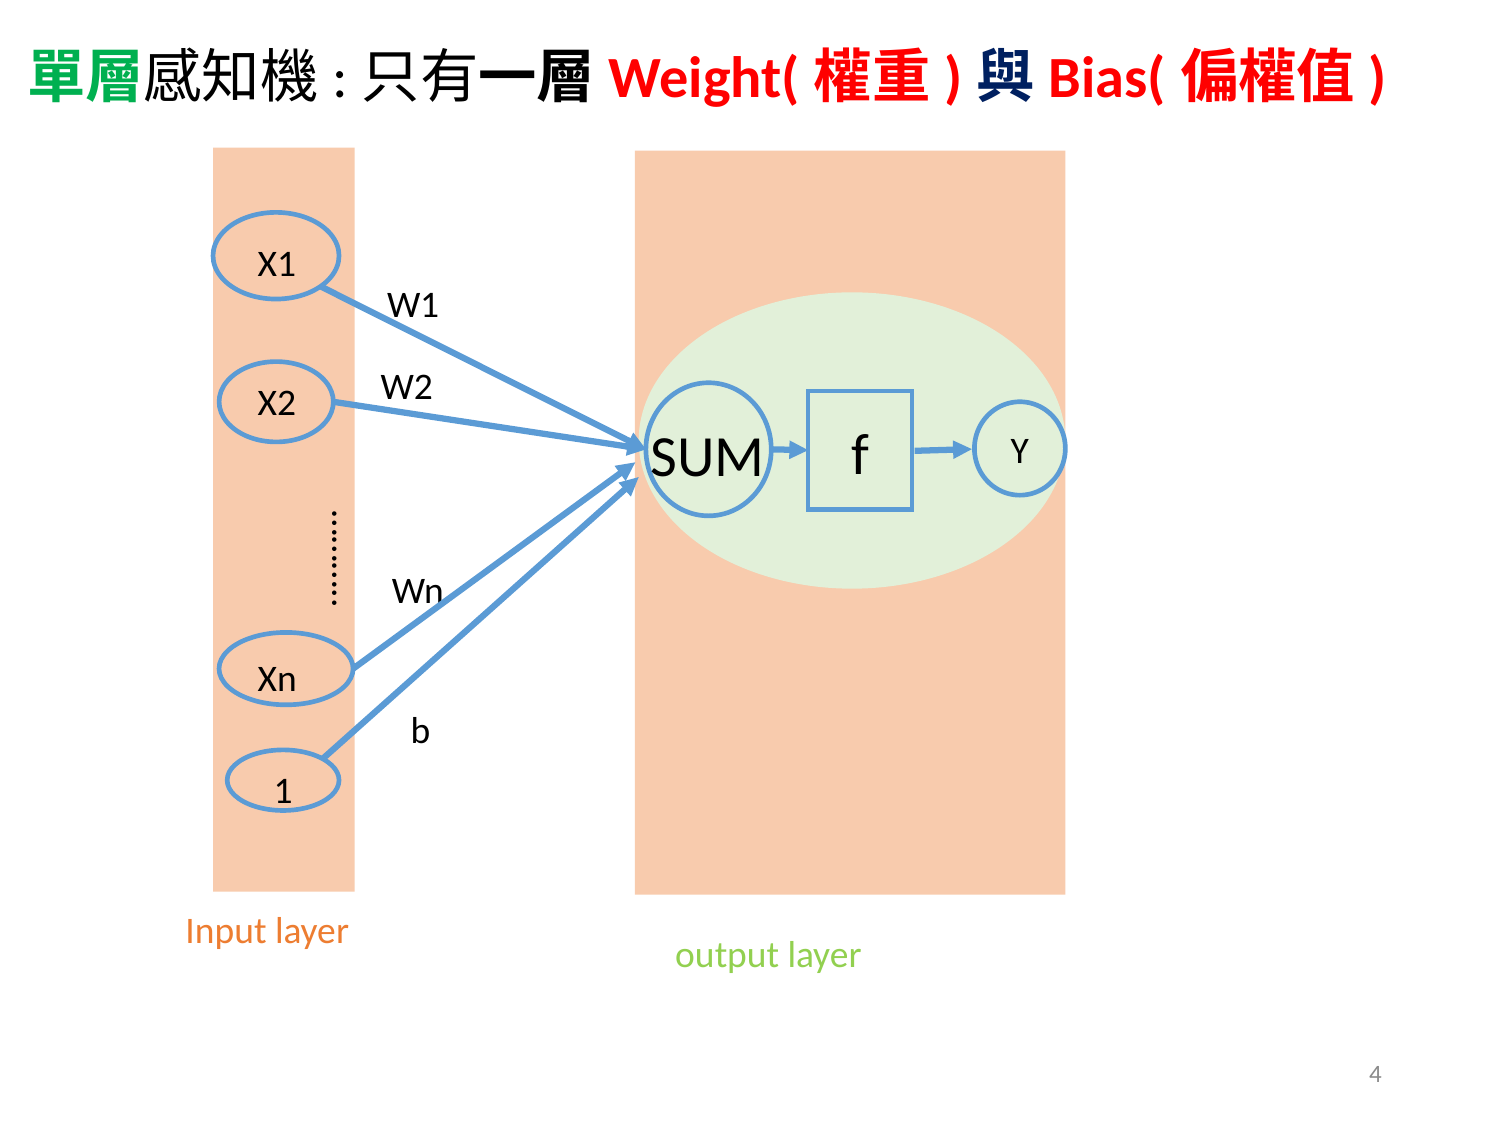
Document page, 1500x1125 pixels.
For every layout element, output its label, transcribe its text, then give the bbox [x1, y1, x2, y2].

text_box Input layer [170, 898, 365, 959]
text_box [212, 147, 356, 243]
text_box [634, 150, 1066, 212]
slide_number 4 [1059, 1042, 1397, 1103]
text_box 單層感知機:只有一層Weight(權重)與Bias(偏權值) [12, 31, 1416, 117]
text_box [212, 268, 356, 893]
text_box output layer [660, 922, 877, 983]
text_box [213, 212, 1066, 820]
text_box [634, 820, 1066, 896]
